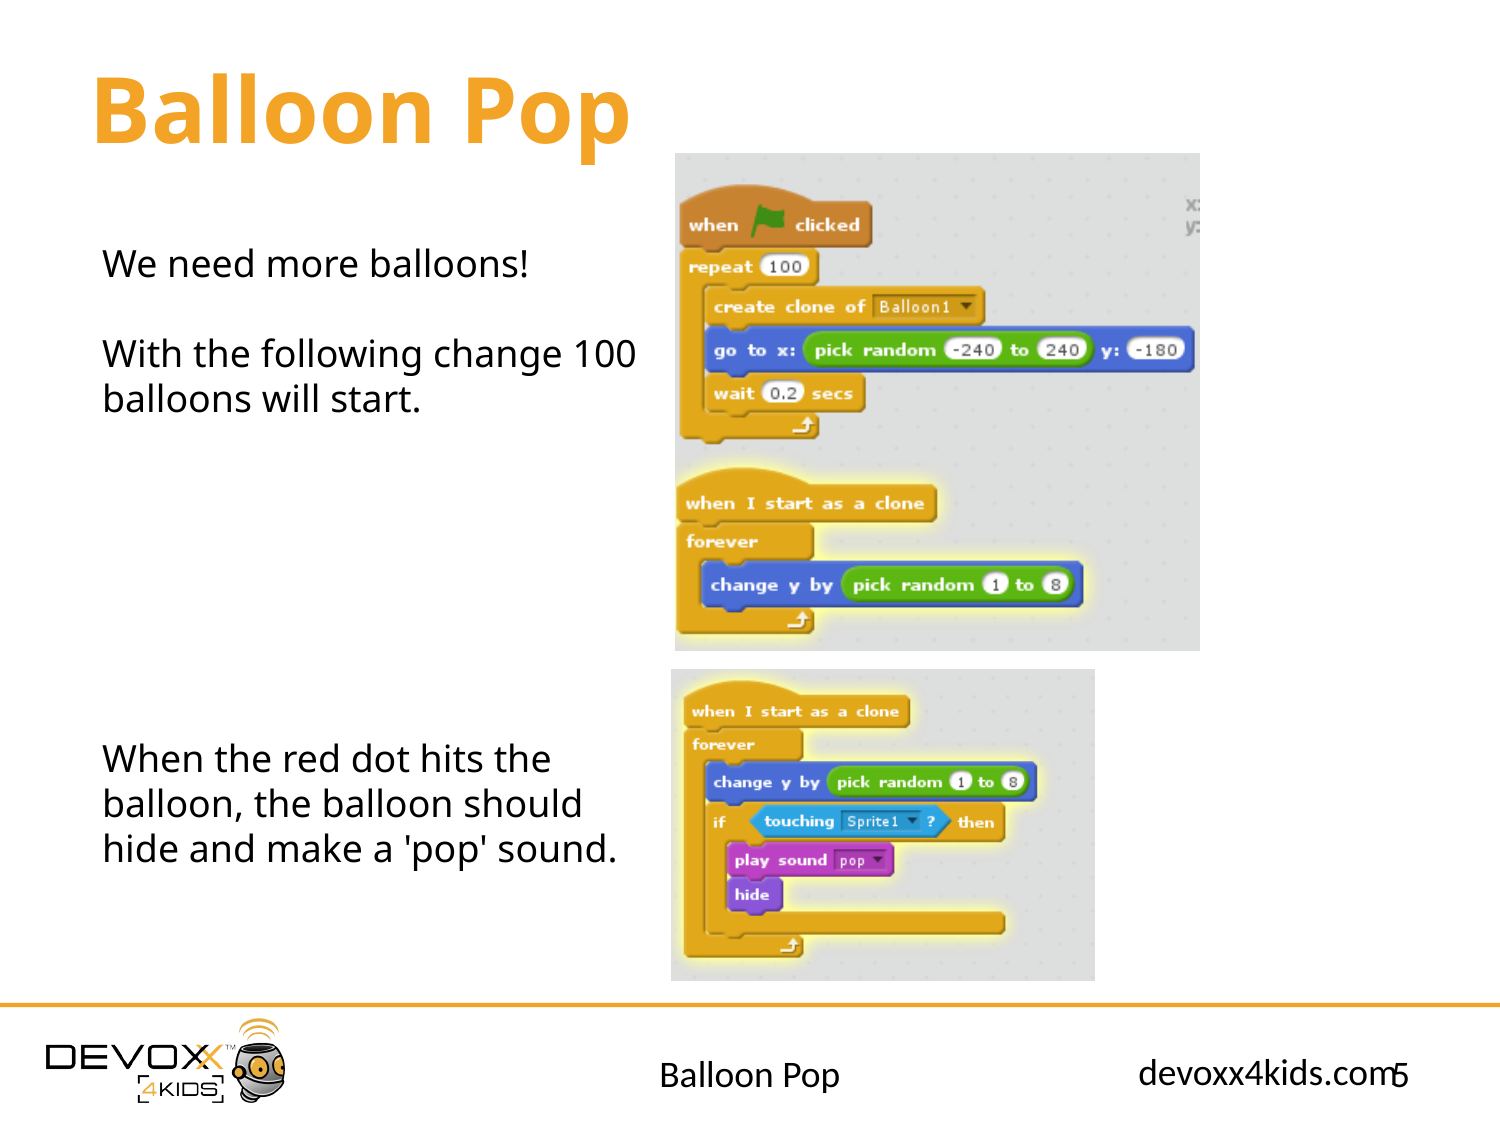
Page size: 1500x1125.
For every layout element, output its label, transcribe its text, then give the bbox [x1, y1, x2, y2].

picture [674, 153, 1201, 651]
text_box 5 [1075, 1042, 1425, 1103]
text_box We need more balloons! With the following change 100 balloons will start. When the red dot hits the balloon, the balloon should hide and make a 'pop' sound. [87, 232, 663, 960]
picture [671, 669, 1096, 981]
text_box Balloon Pop [512, 1042, 988, 1103]
text_box Balloon Pop [75, 45, 1425, 233]
picture [46, 1018, 285, 1103]
